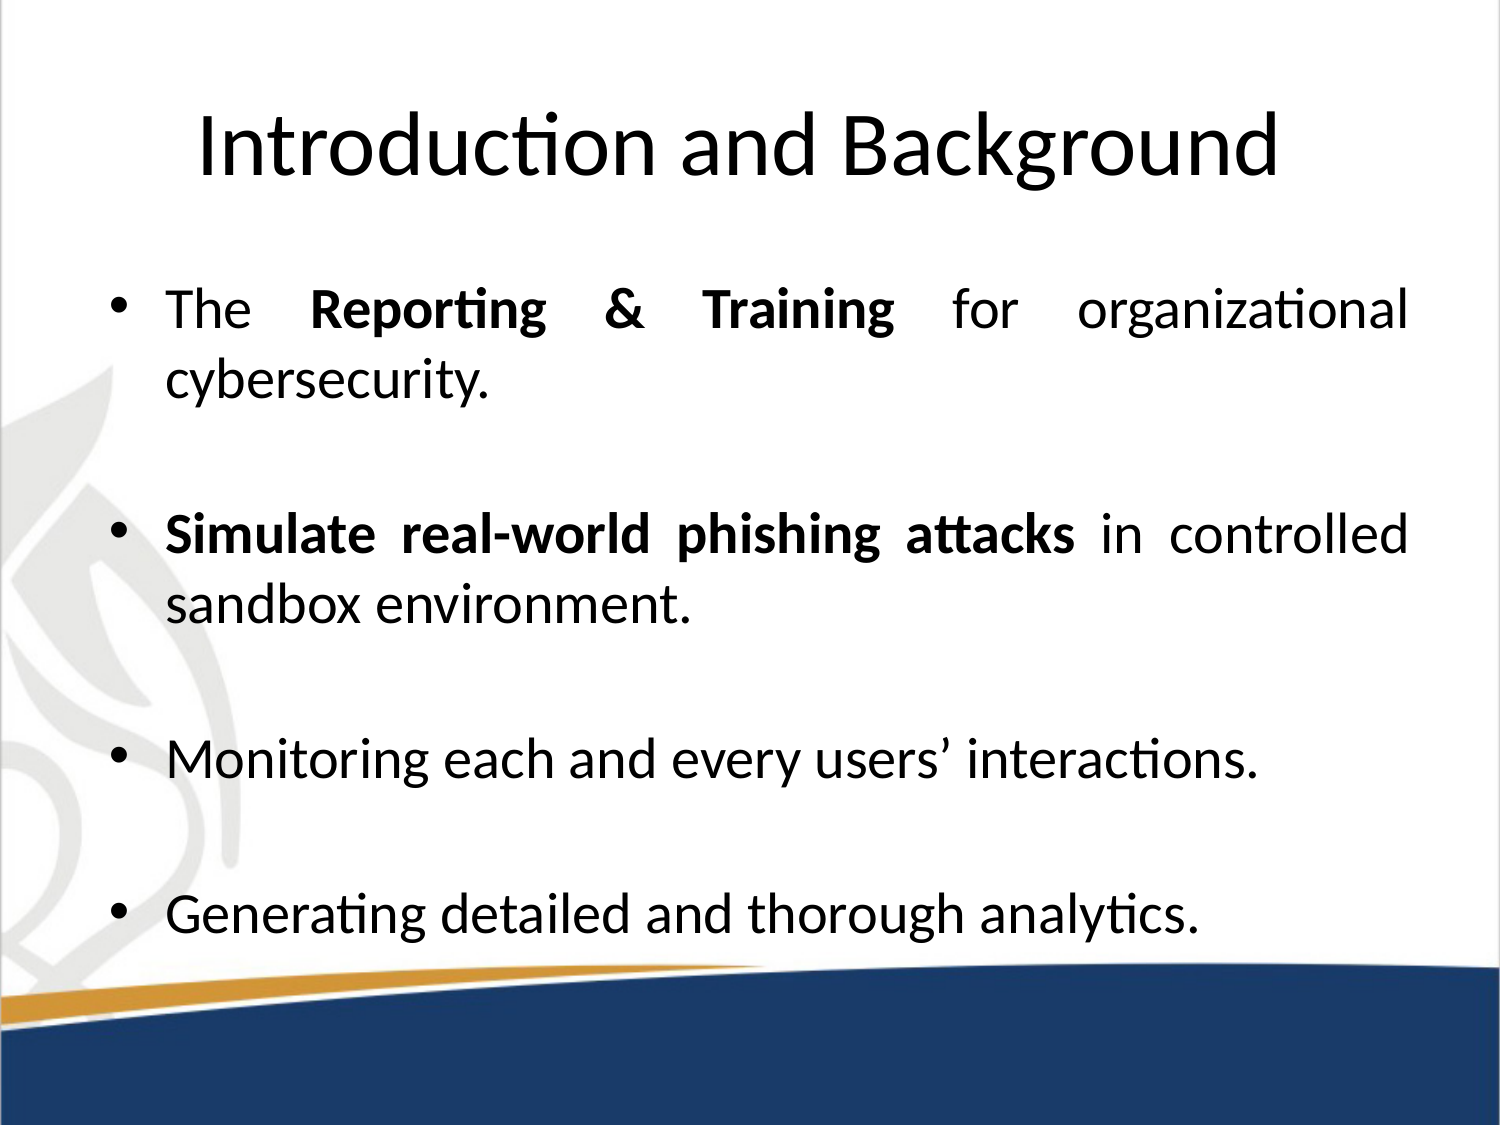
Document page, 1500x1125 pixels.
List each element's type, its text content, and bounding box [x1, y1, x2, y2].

list The Reporting & Training for organizational cybersecurity. Simulate real-world phishing attacks in controlled sandbox environment. Monitoring each and every users’ interactions. Generating detailed and thorough analytics. [75, 262, 1425, 1005]
picture [0, 0, 1500, 1125]
title Introduction and Background [75, 45, 1425, 233]
